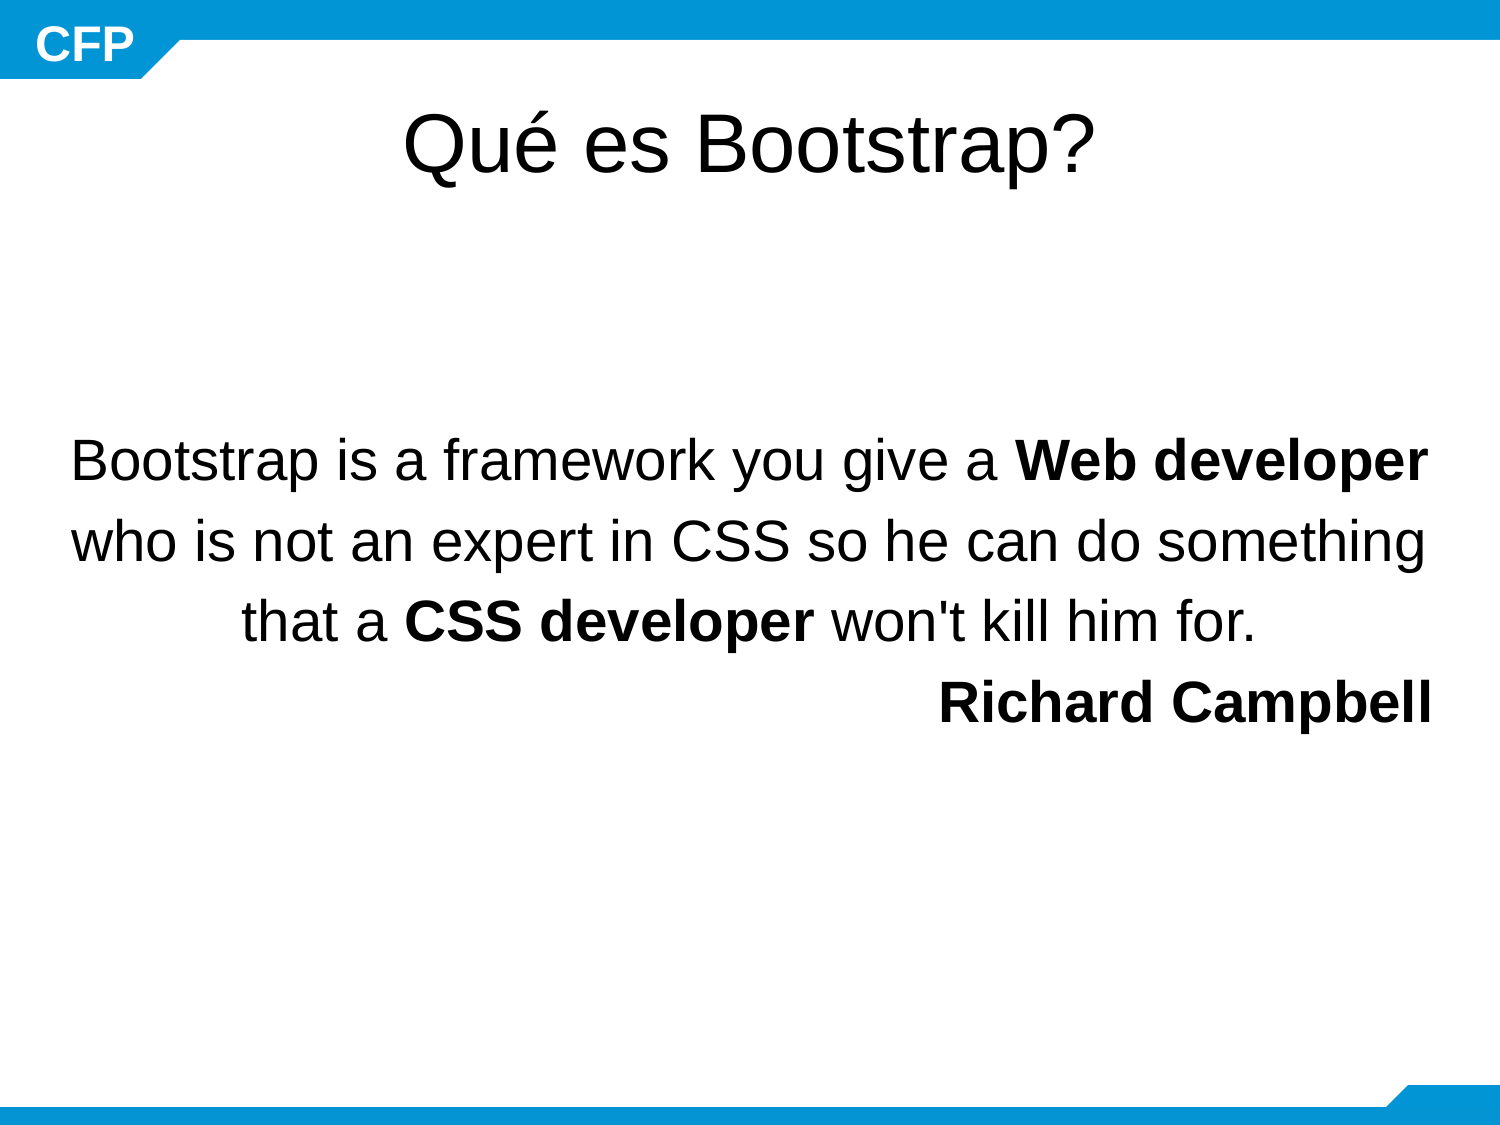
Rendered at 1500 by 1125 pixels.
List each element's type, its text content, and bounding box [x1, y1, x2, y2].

title Qué es Bootstrap? [103, 45, 1397, 246]
list Bootstrap is a framework you give a Web developer who is not an expert in CSS so he can do something that a CSS developer won't kill him for. Richard Campbell [51, 334, 1449, 791]
